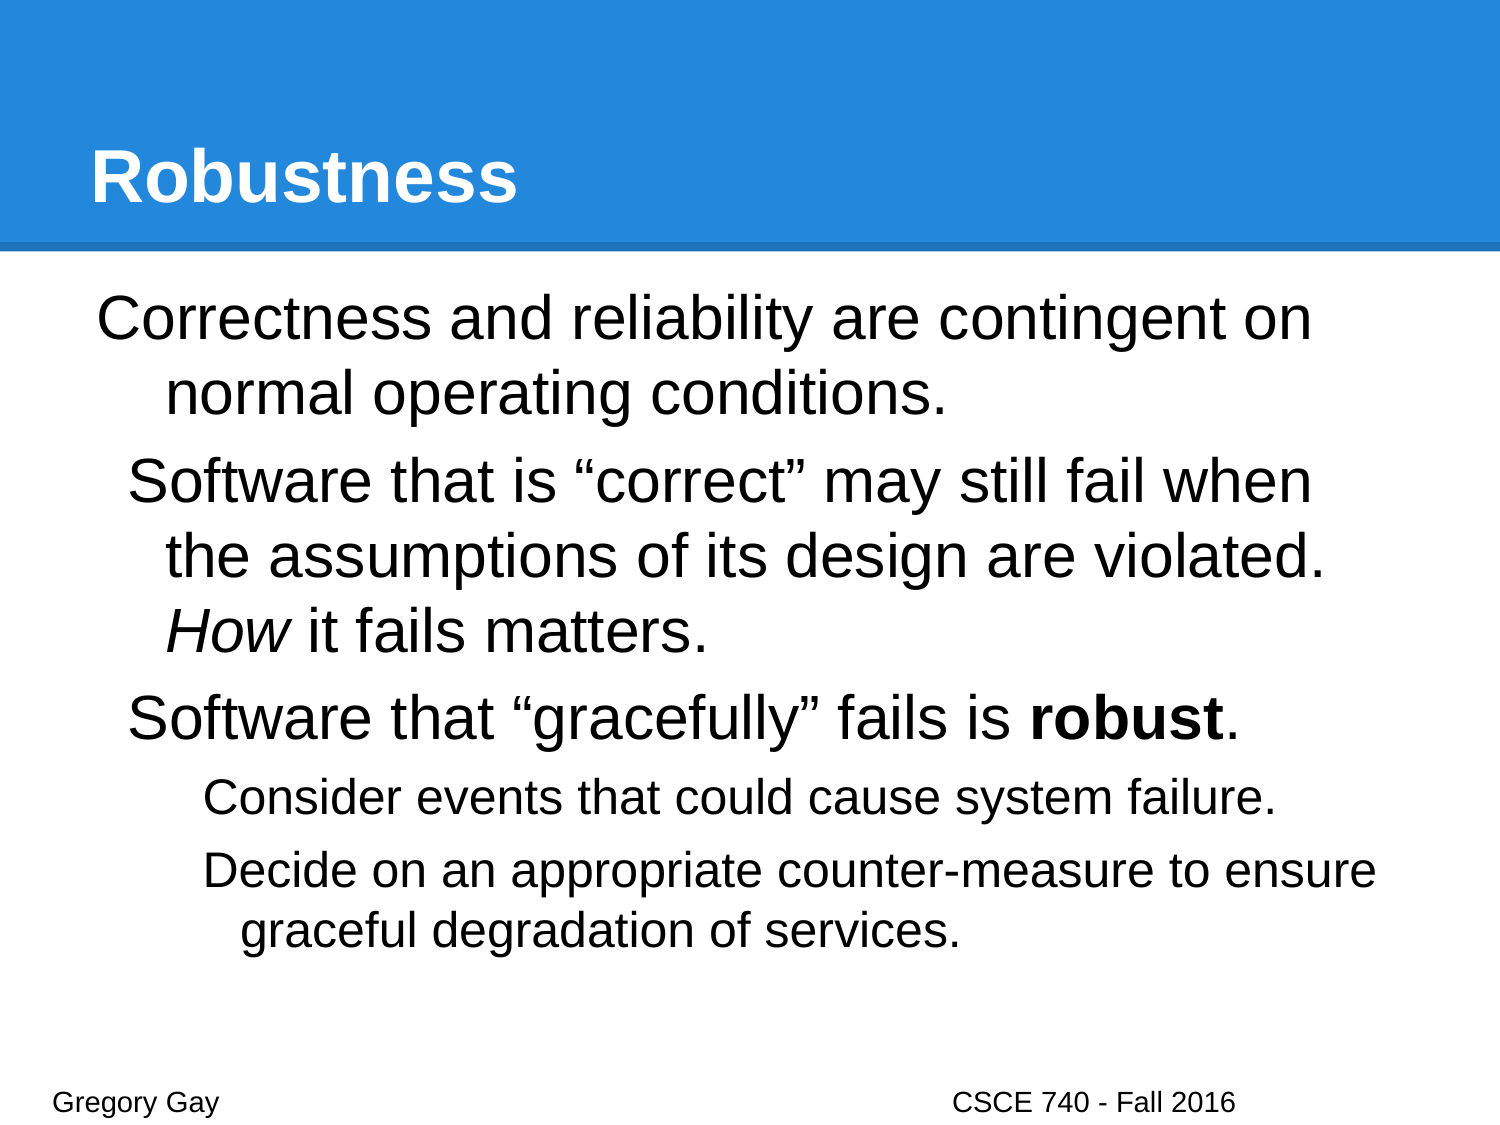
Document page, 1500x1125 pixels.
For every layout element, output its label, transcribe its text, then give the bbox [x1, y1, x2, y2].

title Robustness [75, 45, 1425, 233]
list Correctness and reliability are contingent on normal operating conditions. Software that is “correct” may still fail when the assumptions of its design are violated. How it fails matters. Software that “gracefully” fails is robust. Consider events that could cause system failure. Decide on an appropriate counter-measure to ensure graceful degradation of services. [75, 262, 1425, 1068]
text_box Gregory Gay CSCE 740 - Fall 2016 12 [37, 1068, 1463, 1114]
